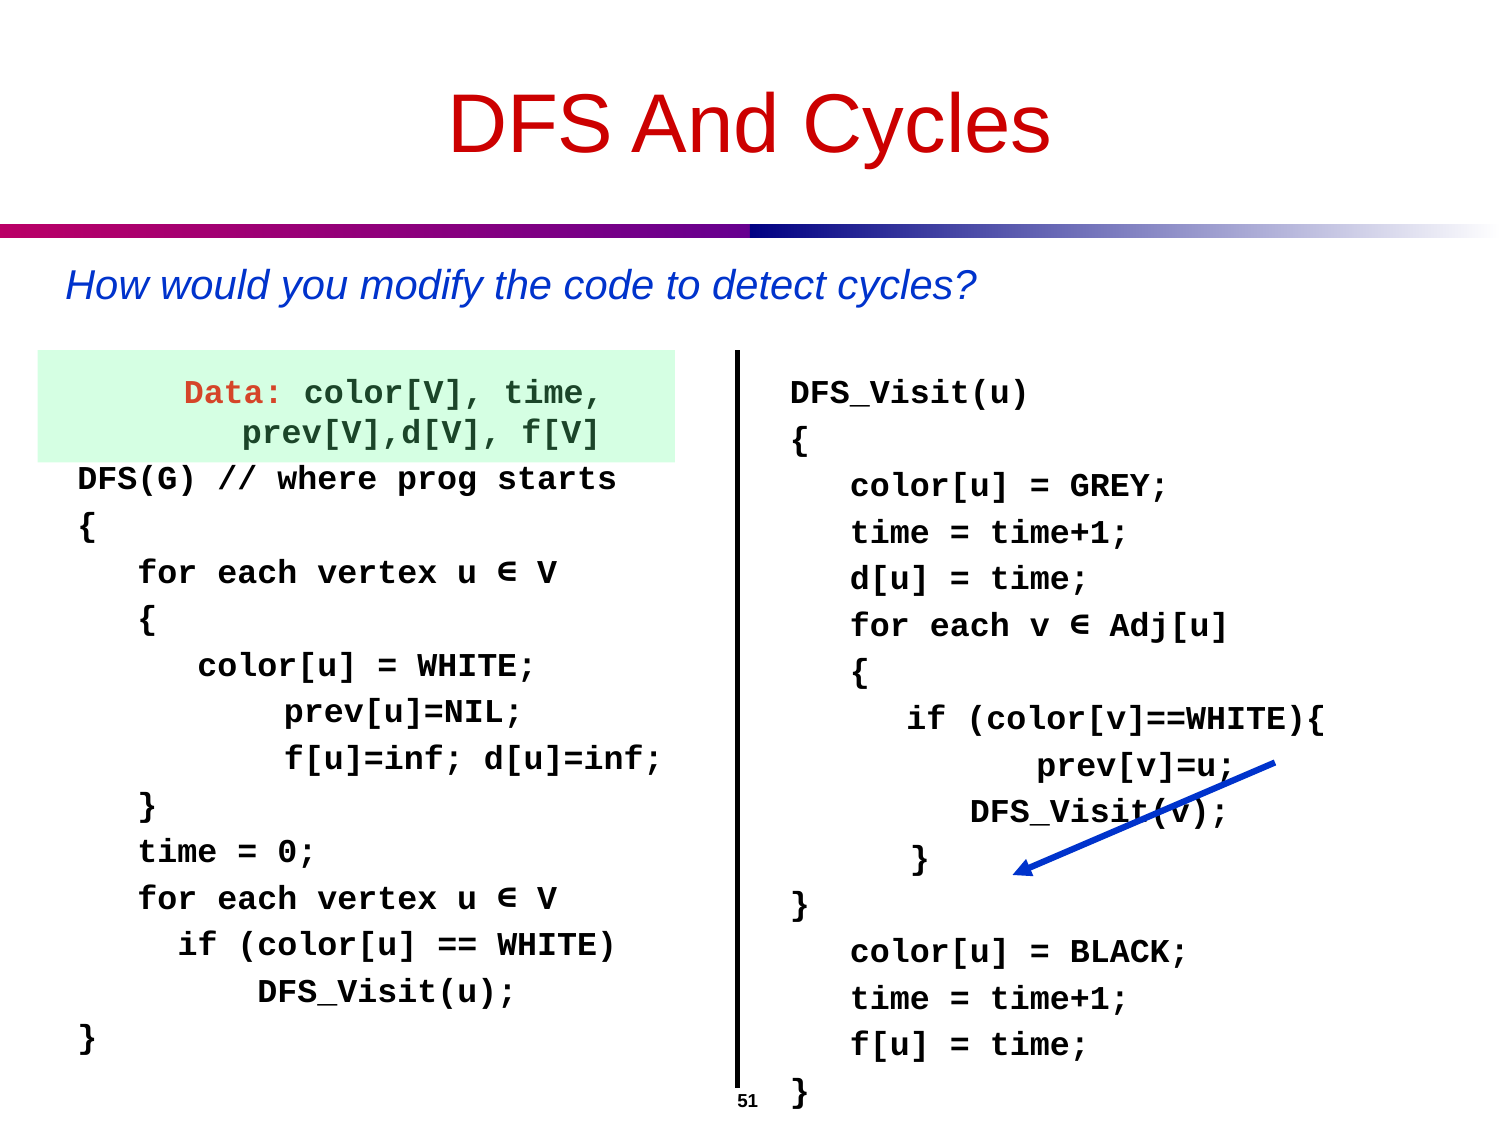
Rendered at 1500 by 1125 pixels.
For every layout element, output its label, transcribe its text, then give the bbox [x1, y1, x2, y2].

text_box ‹#› [725, 1074, 1425, 1125]
text_box How would you modify the code to detect cycles? [50, 249, 1500, 315]
list Data: color[V], time, prev[V],d[V], f[V] DFS(G) // where prog starts { for each vertex u ∈ V { color[u] = WHITE; prev[u]=NIL; f[u]=inf; d[u]=inf; } time = 0; for each vertex u ∈ V if (color[u] == WHITE) DFS_Visit(u); } [62, 362, 725, 1125]
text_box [1012, 762, 1276, 876]
text_box [37, 350, 675, 463]
list DFS_Visit(u) { color[u] = GREY; time = time+1; d[u] = time; for each v ∈ Adj[u] { if (color[v]==WHITE){ prev[v]=u; DFS_Visit(v); } } color[u] = BLACK; time = time+1; f[u] = time; } [774, 362, 1438, 1075]
title DFS And Cycles [75, 37, 1425, 200]
